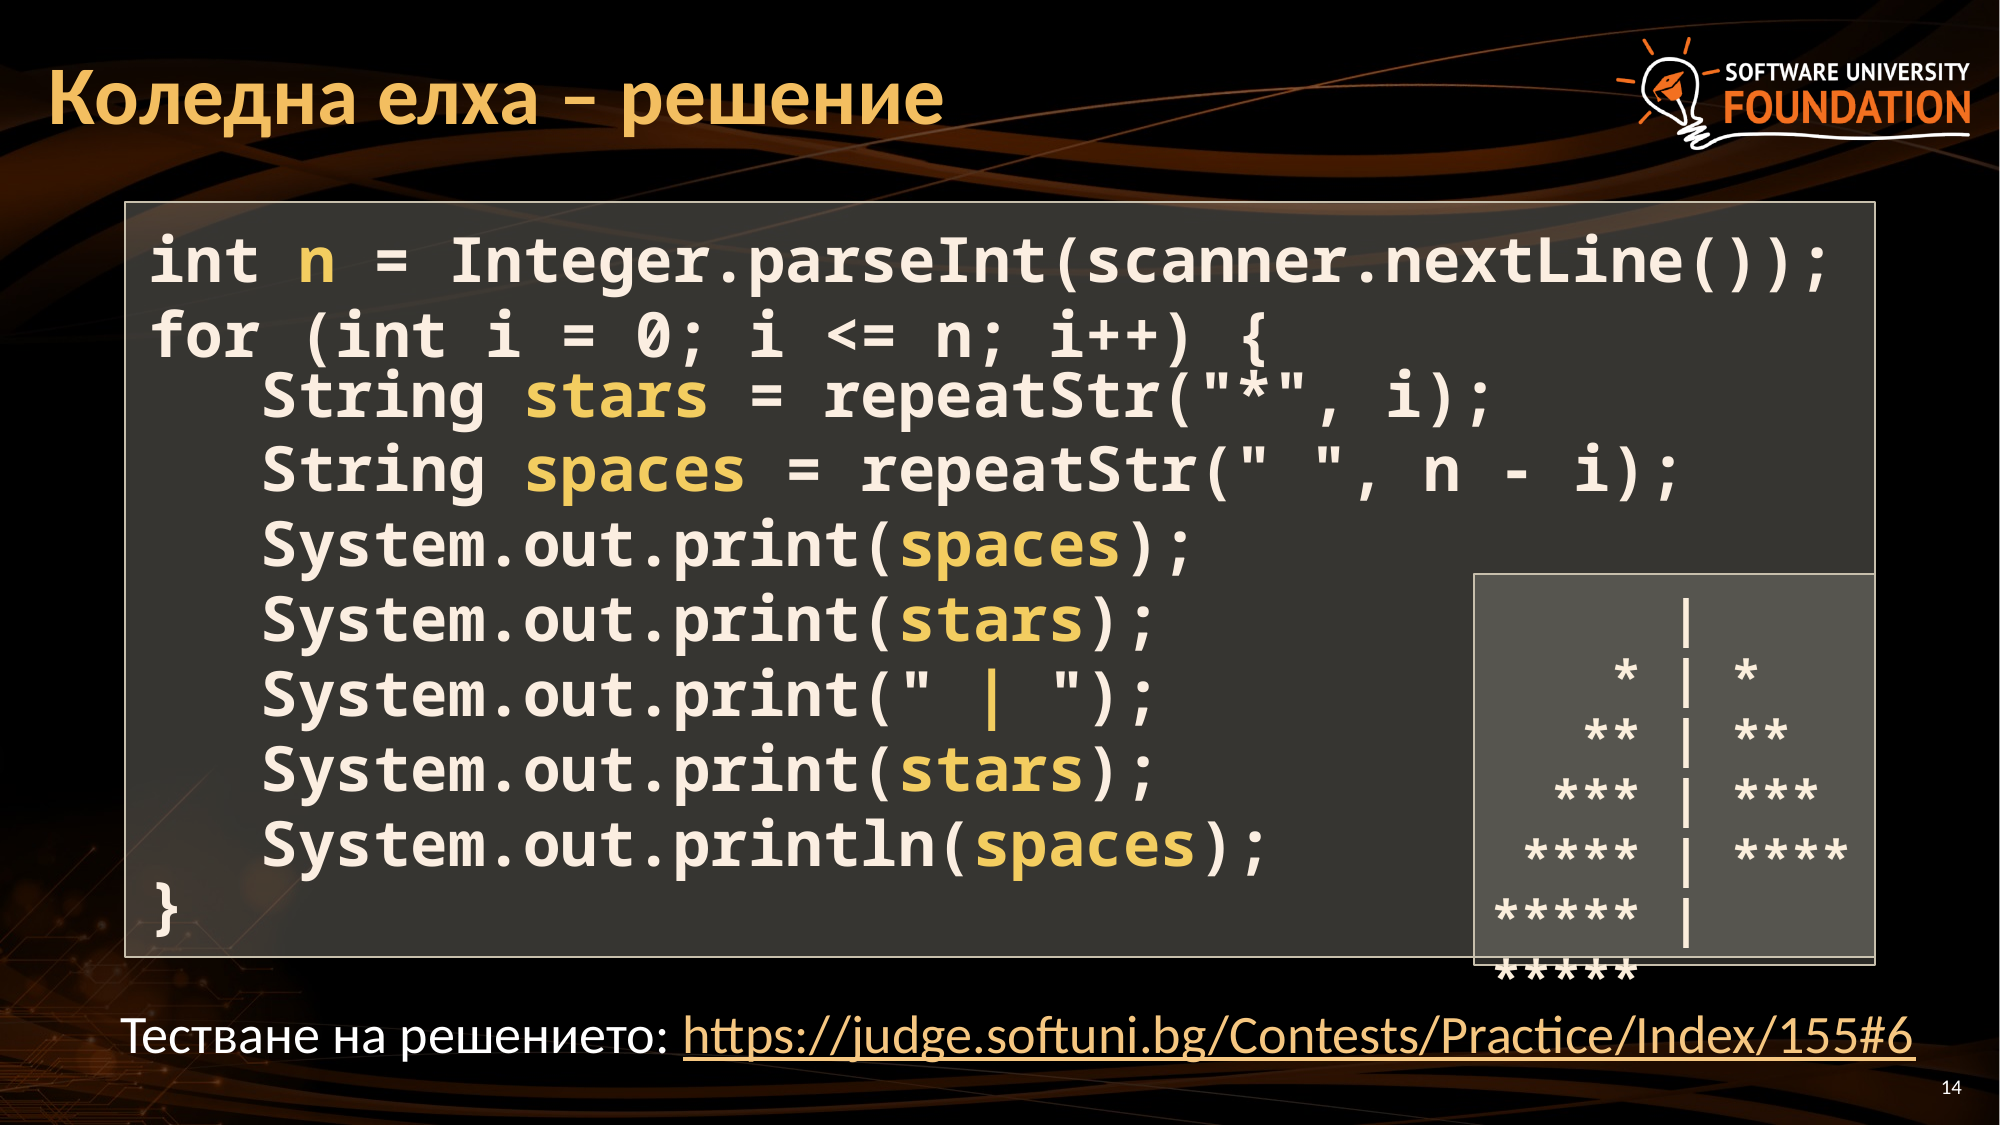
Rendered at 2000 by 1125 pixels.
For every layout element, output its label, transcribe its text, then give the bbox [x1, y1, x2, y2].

slide_number 14 [1897, 1070, 1968, 1103]
text_box | * | * ** | ** *** | *** **** | **** ***** | ***** [1473, 574, 1875, 965]
text_box int n = Integer.parseInt(scanner.nextLine()); for (int i = 0; i <= n; i++) { String stars = repeatStr("*", i); String spaces = repeatStr(" ", n - i); System.out.print(spaces); System.out.print(stars); System.out.print(" | "); System.out.print(stars); System.out.println(spaces); } [124, 201, 1875, 957]
text_box Тестване на решението: https://judge.softuni.bg/Contests/Practice/Index/155#6 [105, 992, 1932, 1072]
picture [0, 0, 2000, 1125]
title Коледна елха – решение [30, 6, 1602, 189]
